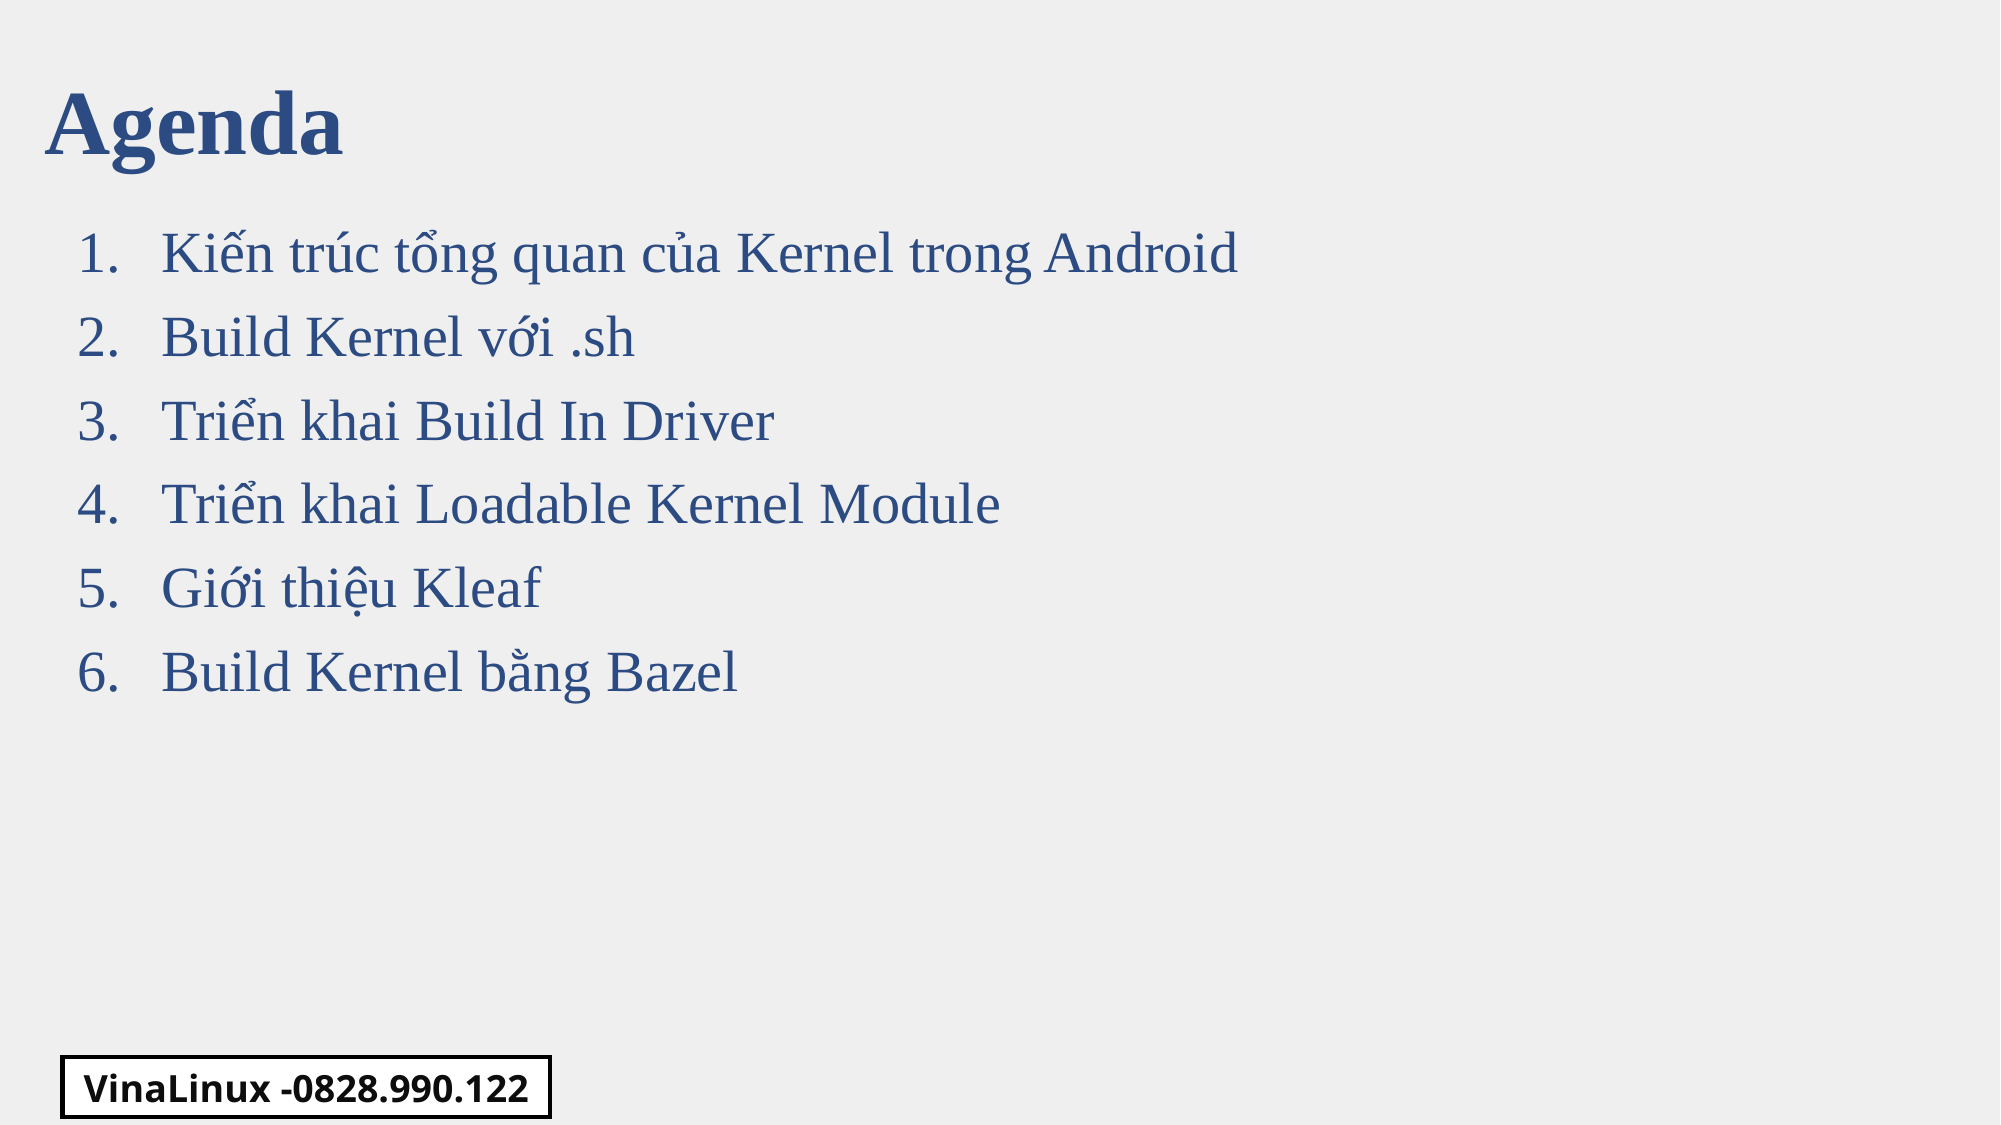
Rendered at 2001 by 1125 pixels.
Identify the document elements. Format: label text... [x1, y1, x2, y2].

text_box Kiến trúc tổng quan của Kernel trong Android Build Kernel với .sh Triển khai Build In Driver Triển khai Loadable Kernel Module Giới thiệu Kleaf Build Kernel bằng Bazel [62, 214, 1932, 1044]
picture [0, 0, 2000, 1125]
text_box Agenda [29, 53, 1932, 196]
